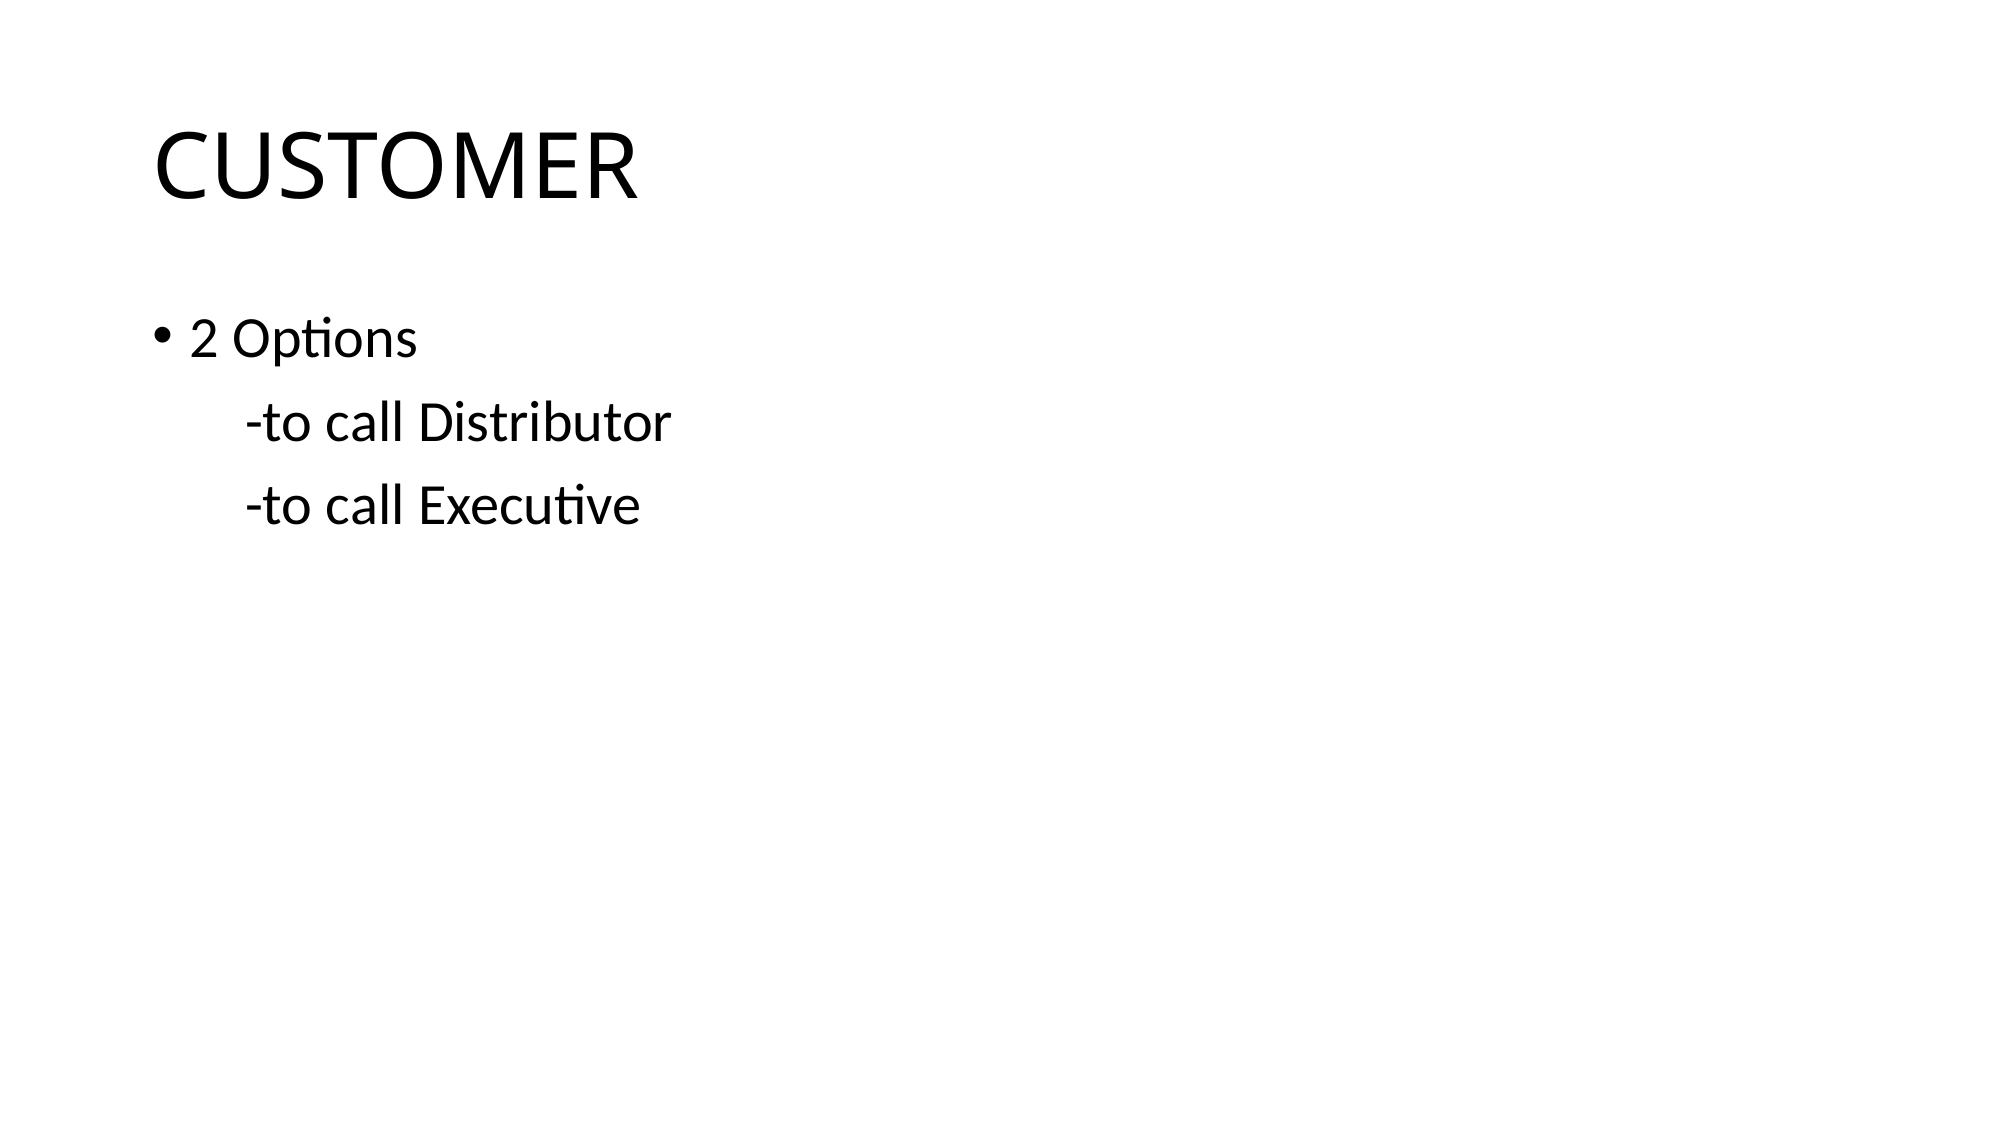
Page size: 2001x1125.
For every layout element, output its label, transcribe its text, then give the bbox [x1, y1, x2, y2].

list 2 Options -to call Distributor -to call Executive [137, 299, 1863, 1014]
title CUSTOMER [137, 59, 1863, 278]
